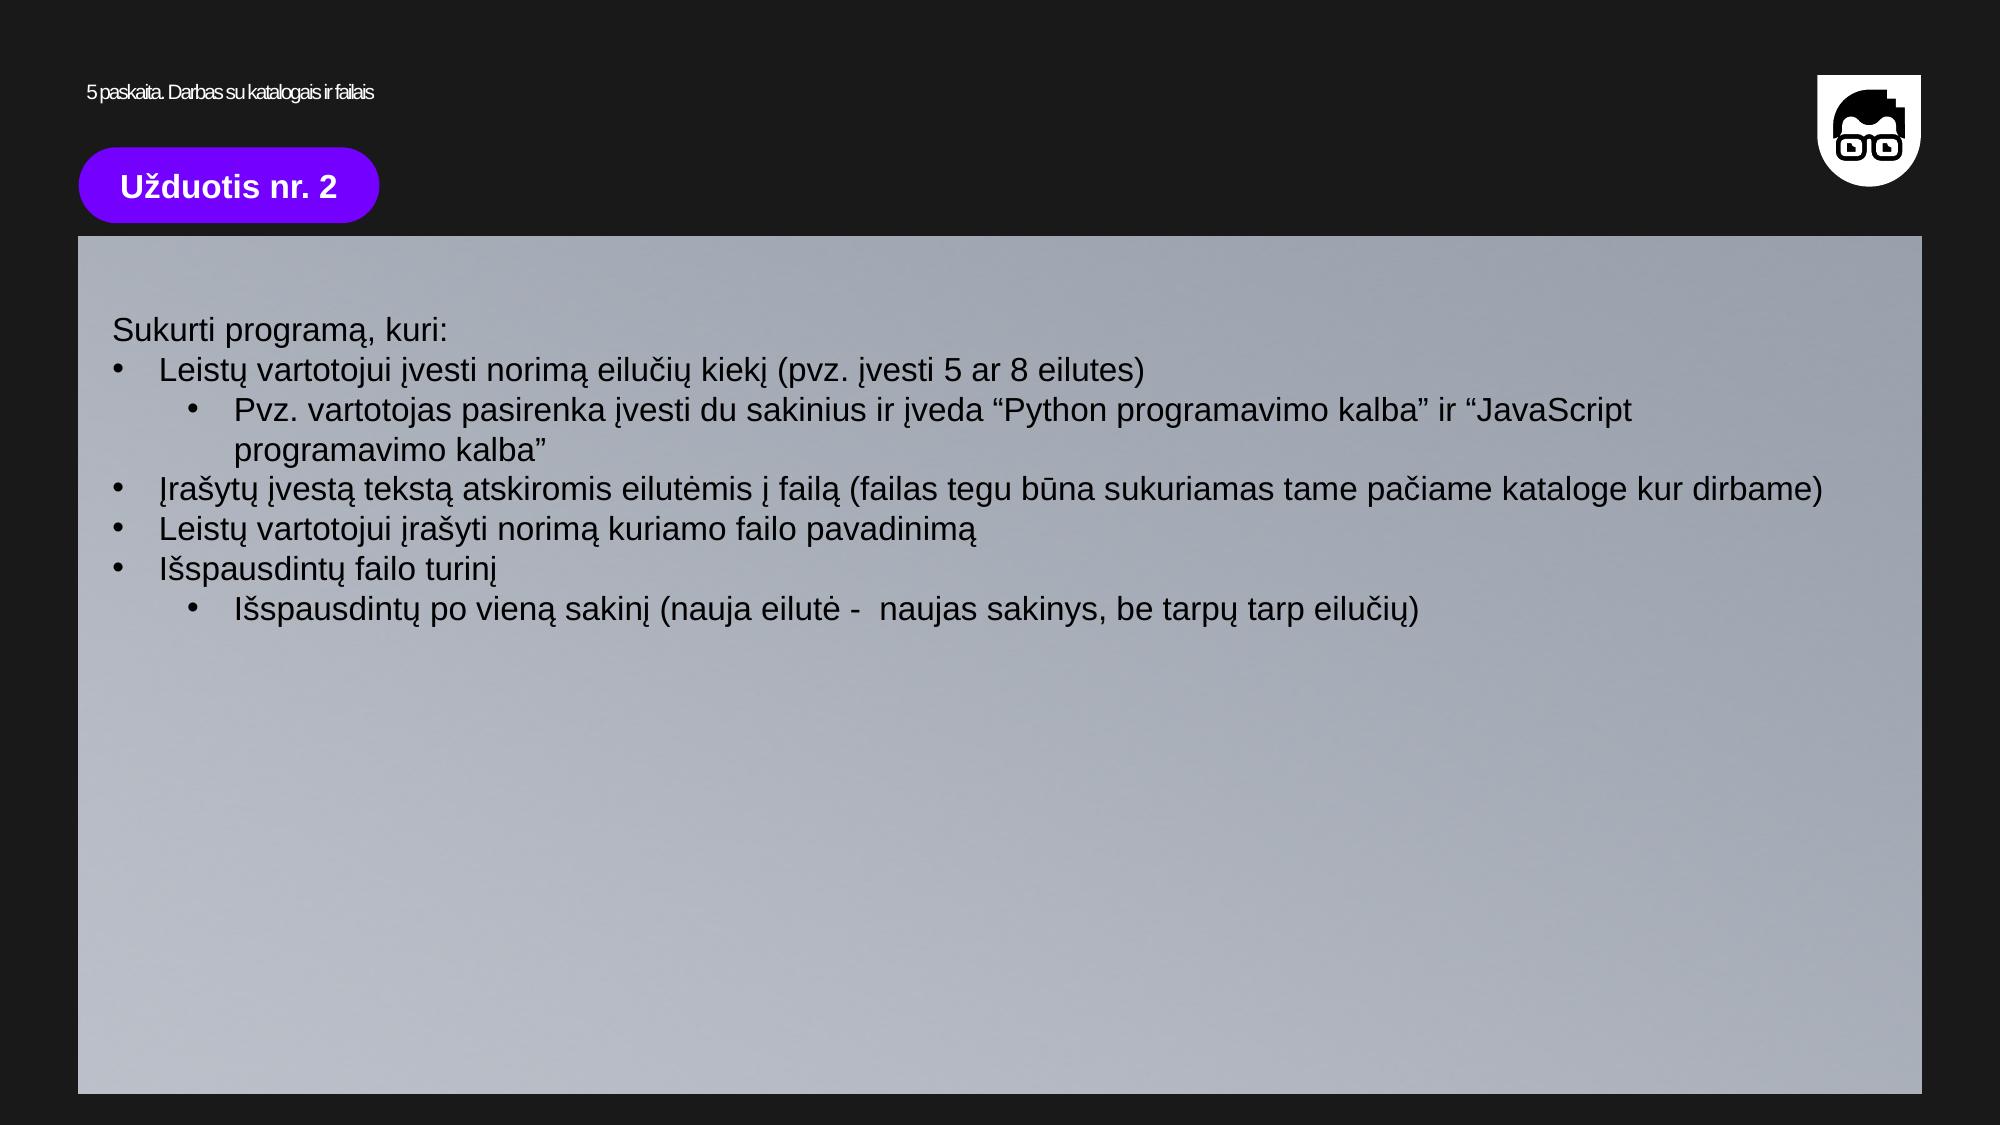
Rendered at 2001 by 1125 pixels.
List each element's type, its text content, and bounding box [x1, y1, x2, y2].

text_box 5 paskaita. Darbas su katalogais ir failais [78, 75, 1000, 150]
picture [78, 236, 1922, 1095]
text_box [78, 147, 380, 224]
